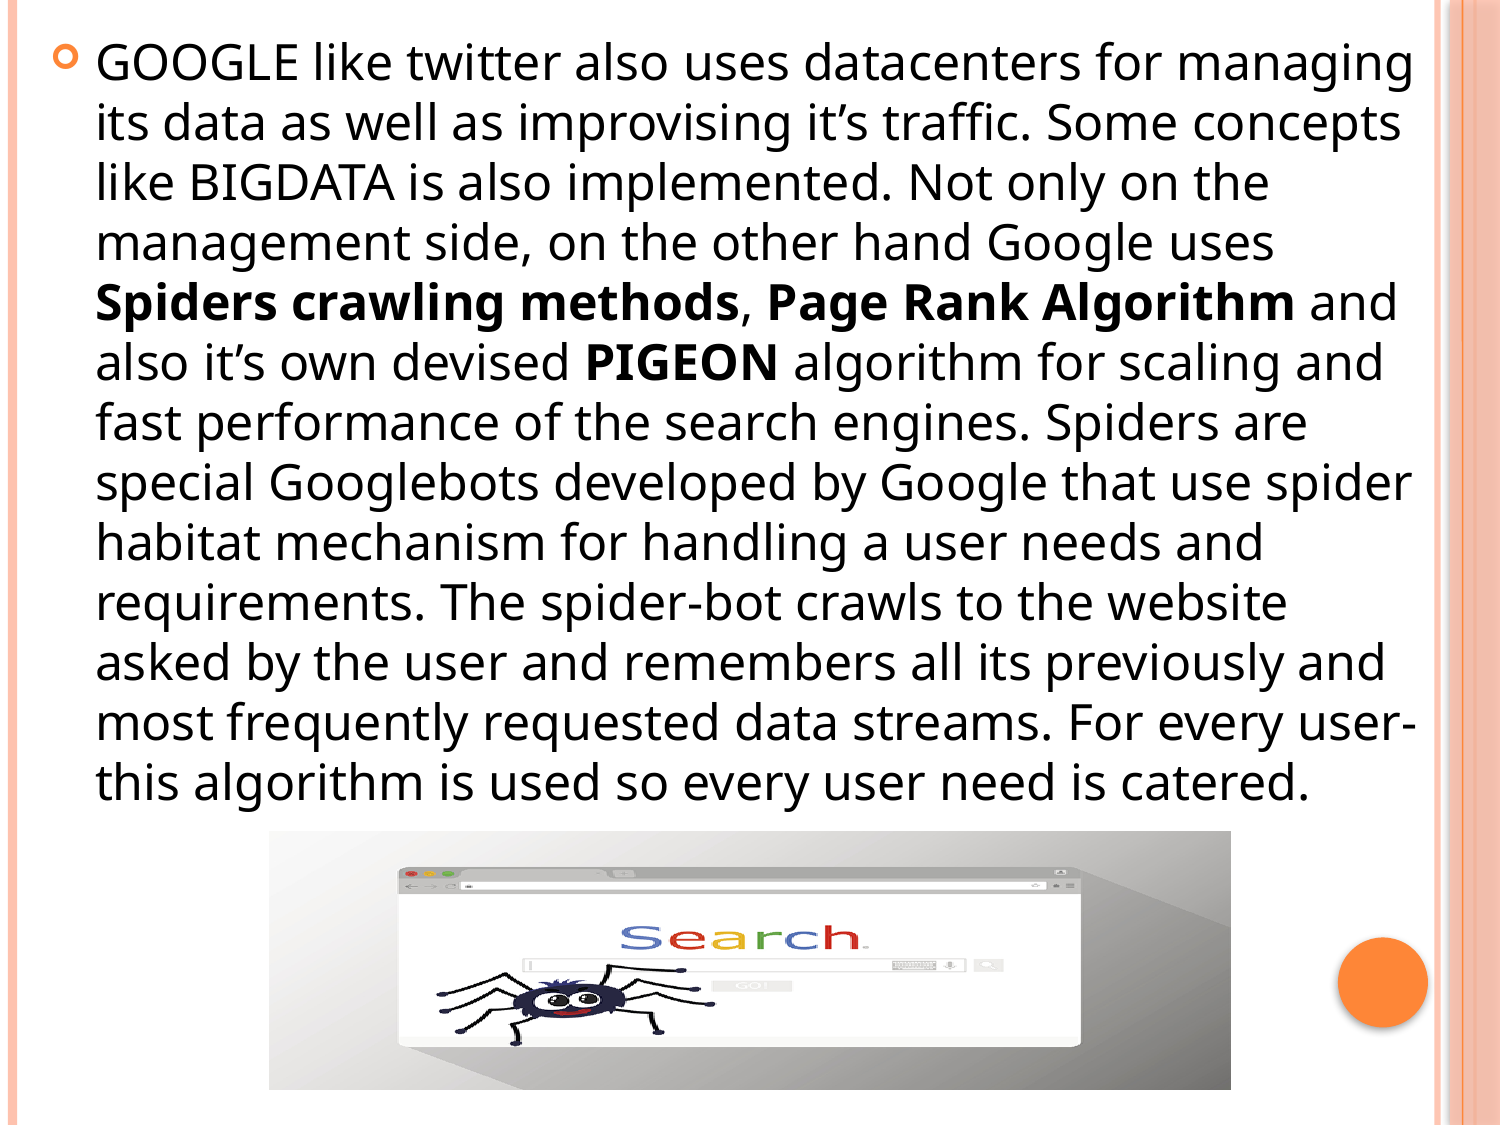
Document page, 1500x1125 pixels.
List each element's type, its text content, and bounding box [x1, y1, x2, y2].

list GOOGLE like twitter also uses datacenters for managing its data as well as improvising it’s traffic. Some concepts like BIGDATA is also implemented. Not only on the management side, on the other hand Google uses Spiders crawling methods, Page Rank Algorithm and also it’s own devised PIGEON algorithm for scaling and fast performance of the search engines. Spiders are special Googlebots developed by Google that use spider habitat mechanism for handling a user needs and requirements. The spider-bot crawls to the website asked by the user and remembers all its previously and most frequently requested data streams. For every user-this algorithm is used so every user need is catered. [35, 23, 1442, 1102]
picture [268, 831, 1231, 1091]
